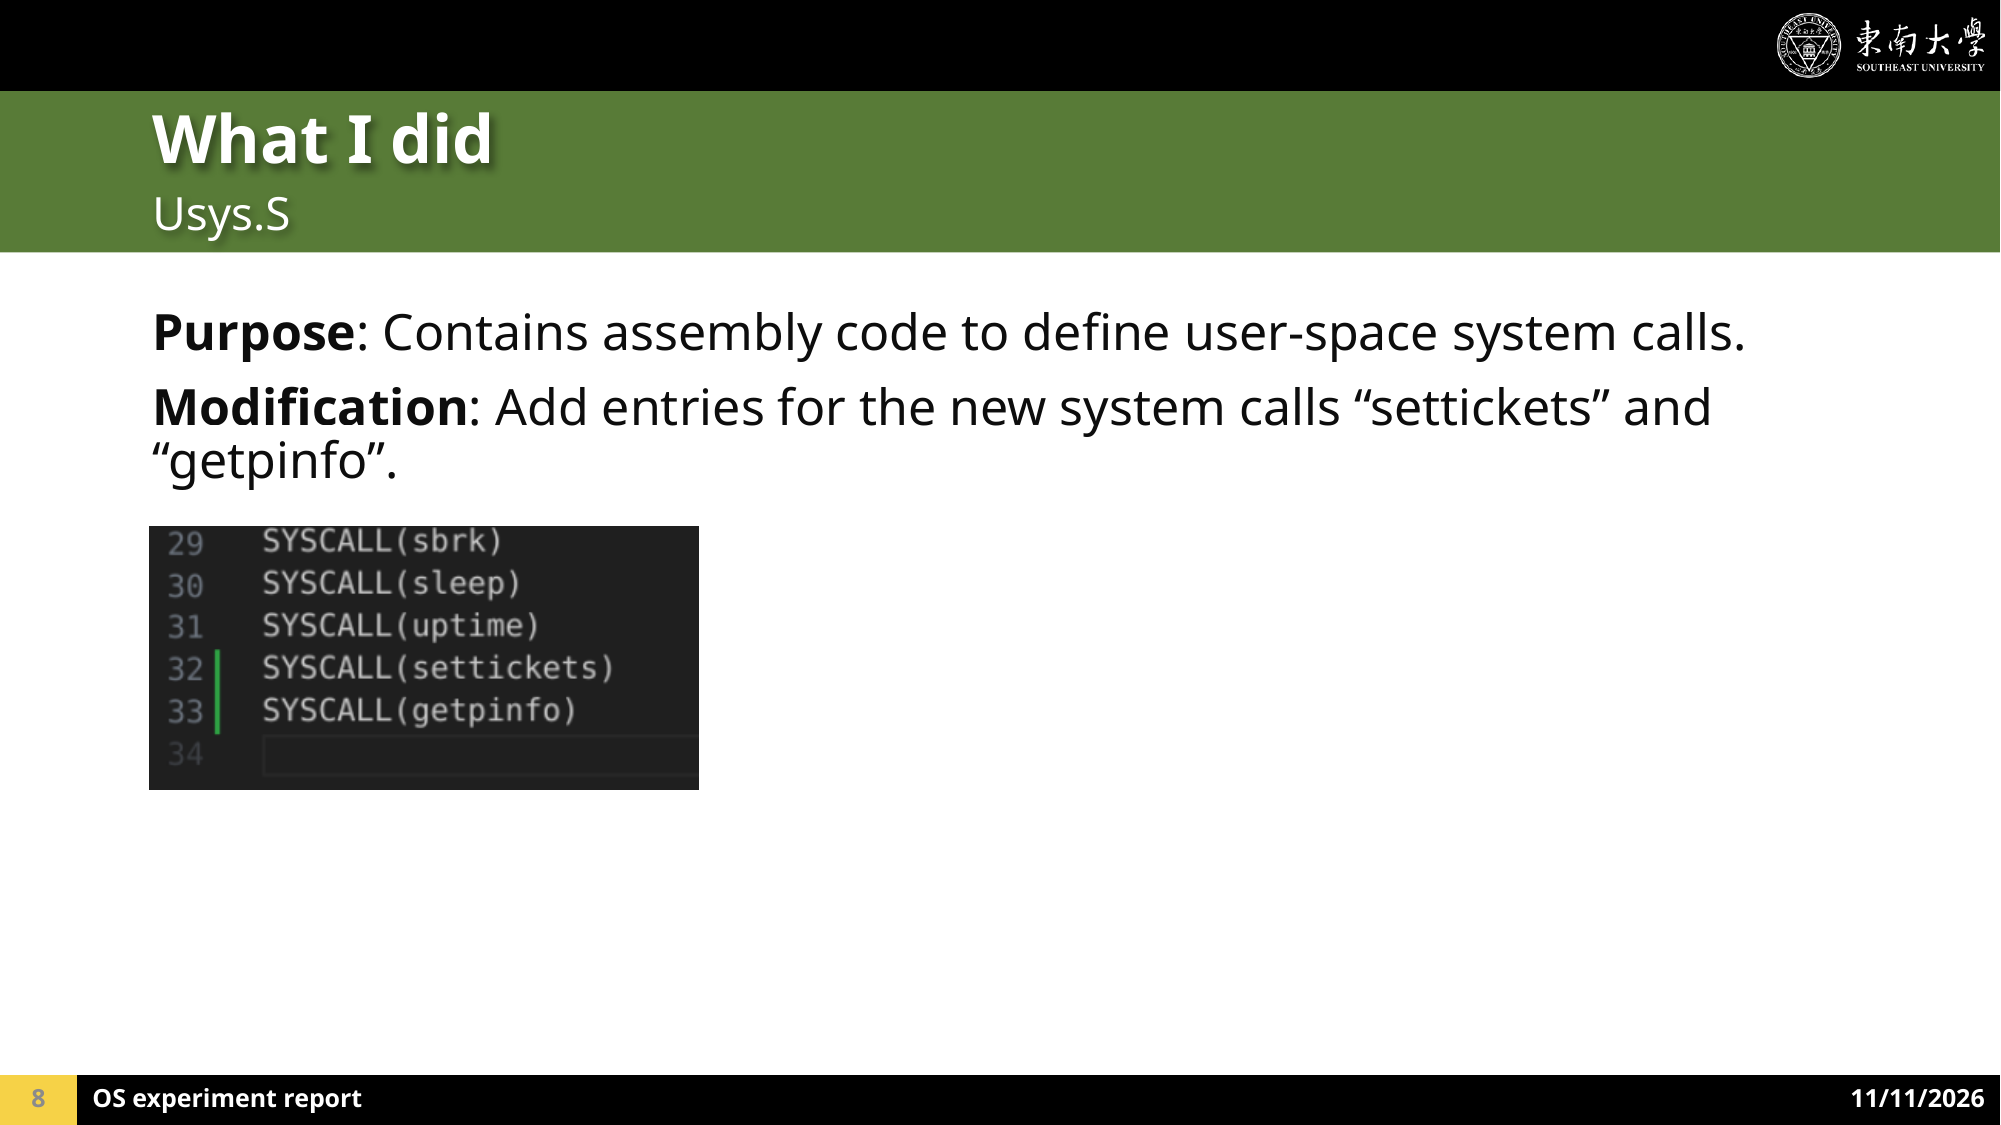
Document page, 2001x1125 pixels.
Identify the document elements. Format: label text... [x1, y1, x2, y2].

list Purpose: Contains assembly code to define user-space system calls. Modification: Add entries for the new system calls “settickets” and “getpinfo”. [137, 299, 1863, 1014]
picture [1774, 10, 1988, 80]
subtitle Usys.S [137, 187, 1638, 249]
footer OS experiment report [78, 1075, 1775, 1125]
title What I did [137, 97, 2000, 187]
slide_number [1775, 1075, 2000, 1125]
picture [149, 526, 699, 790]
slide_number 8 [0, 1075, 78, 1125]
